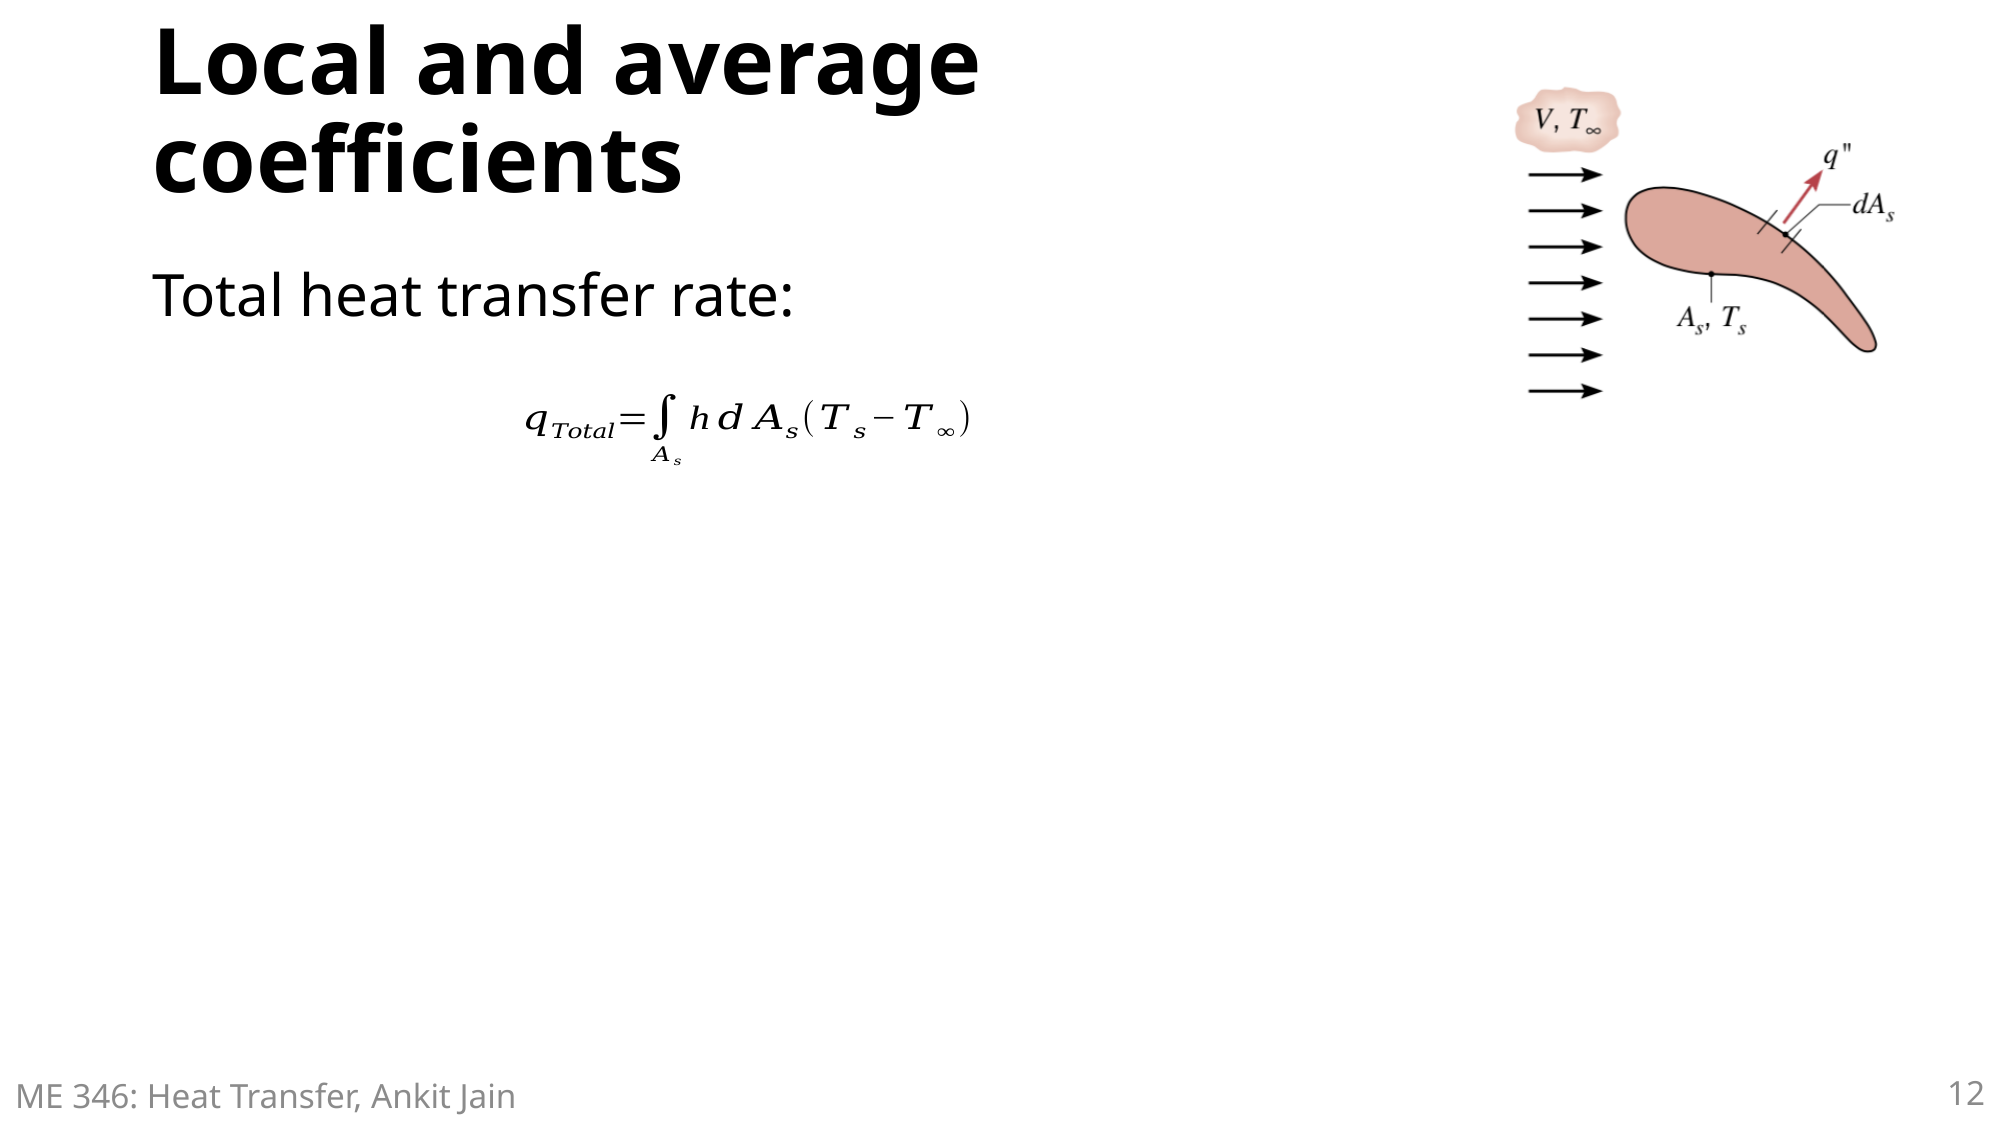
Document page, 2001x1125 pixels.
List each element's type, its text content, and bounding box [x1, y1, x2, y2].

list Total heat transfer rate: [137, 258, 1441, 375]
picture [1441, 51, 1950, 415]
slide_number 12 [1550, 1065, 2000, 1125]
footer ME 346: Heat Transfer, Ankit Jain [0, 1065, 1045, 1125]
title Local and average coefficients [137, 5, 1442, 223]
